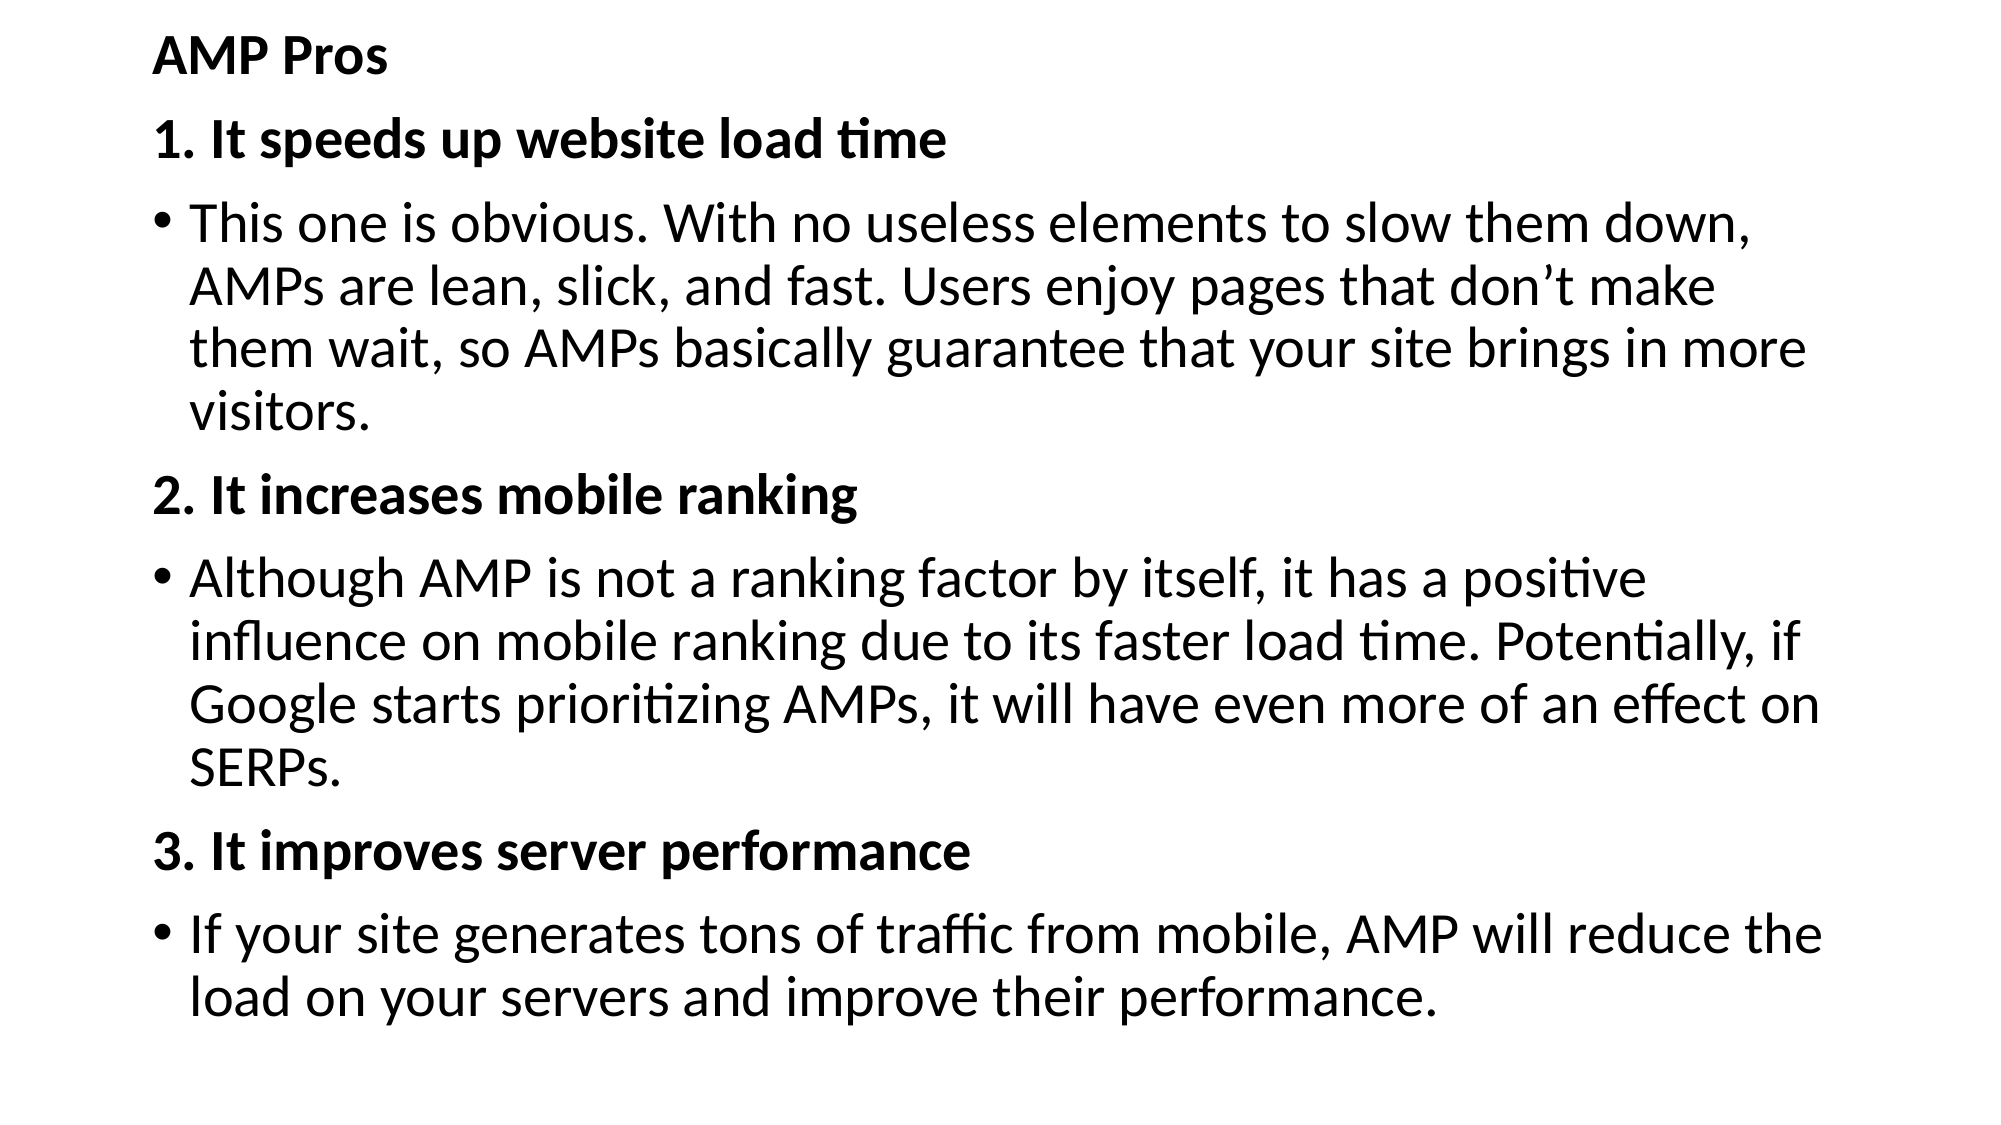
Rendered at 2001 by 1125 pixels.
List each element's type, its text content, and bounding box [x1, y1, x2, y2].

list AMP Pros 1. It speeds up website load time This one is obvious. With no useless elements to slow them down, AMPs are lean, slick, and fast. Users enjoy pages that don’t make them wait, so AMPs basically guarantee that your site brings in more visitors. 2. It increases mobile ranking Although AMP is not a ranking factor by itself, it has a positive influence on mobile ranking due to its faster load time. Potentially, if Google starts prioritizing AMPs, it will have even more of an effect on SERPs. 3. It improves server performance If your site generates tons of traffic from mobile, AMP will reduce the load on your servers and improve their performance. [137, 16, 1863, 1101]
